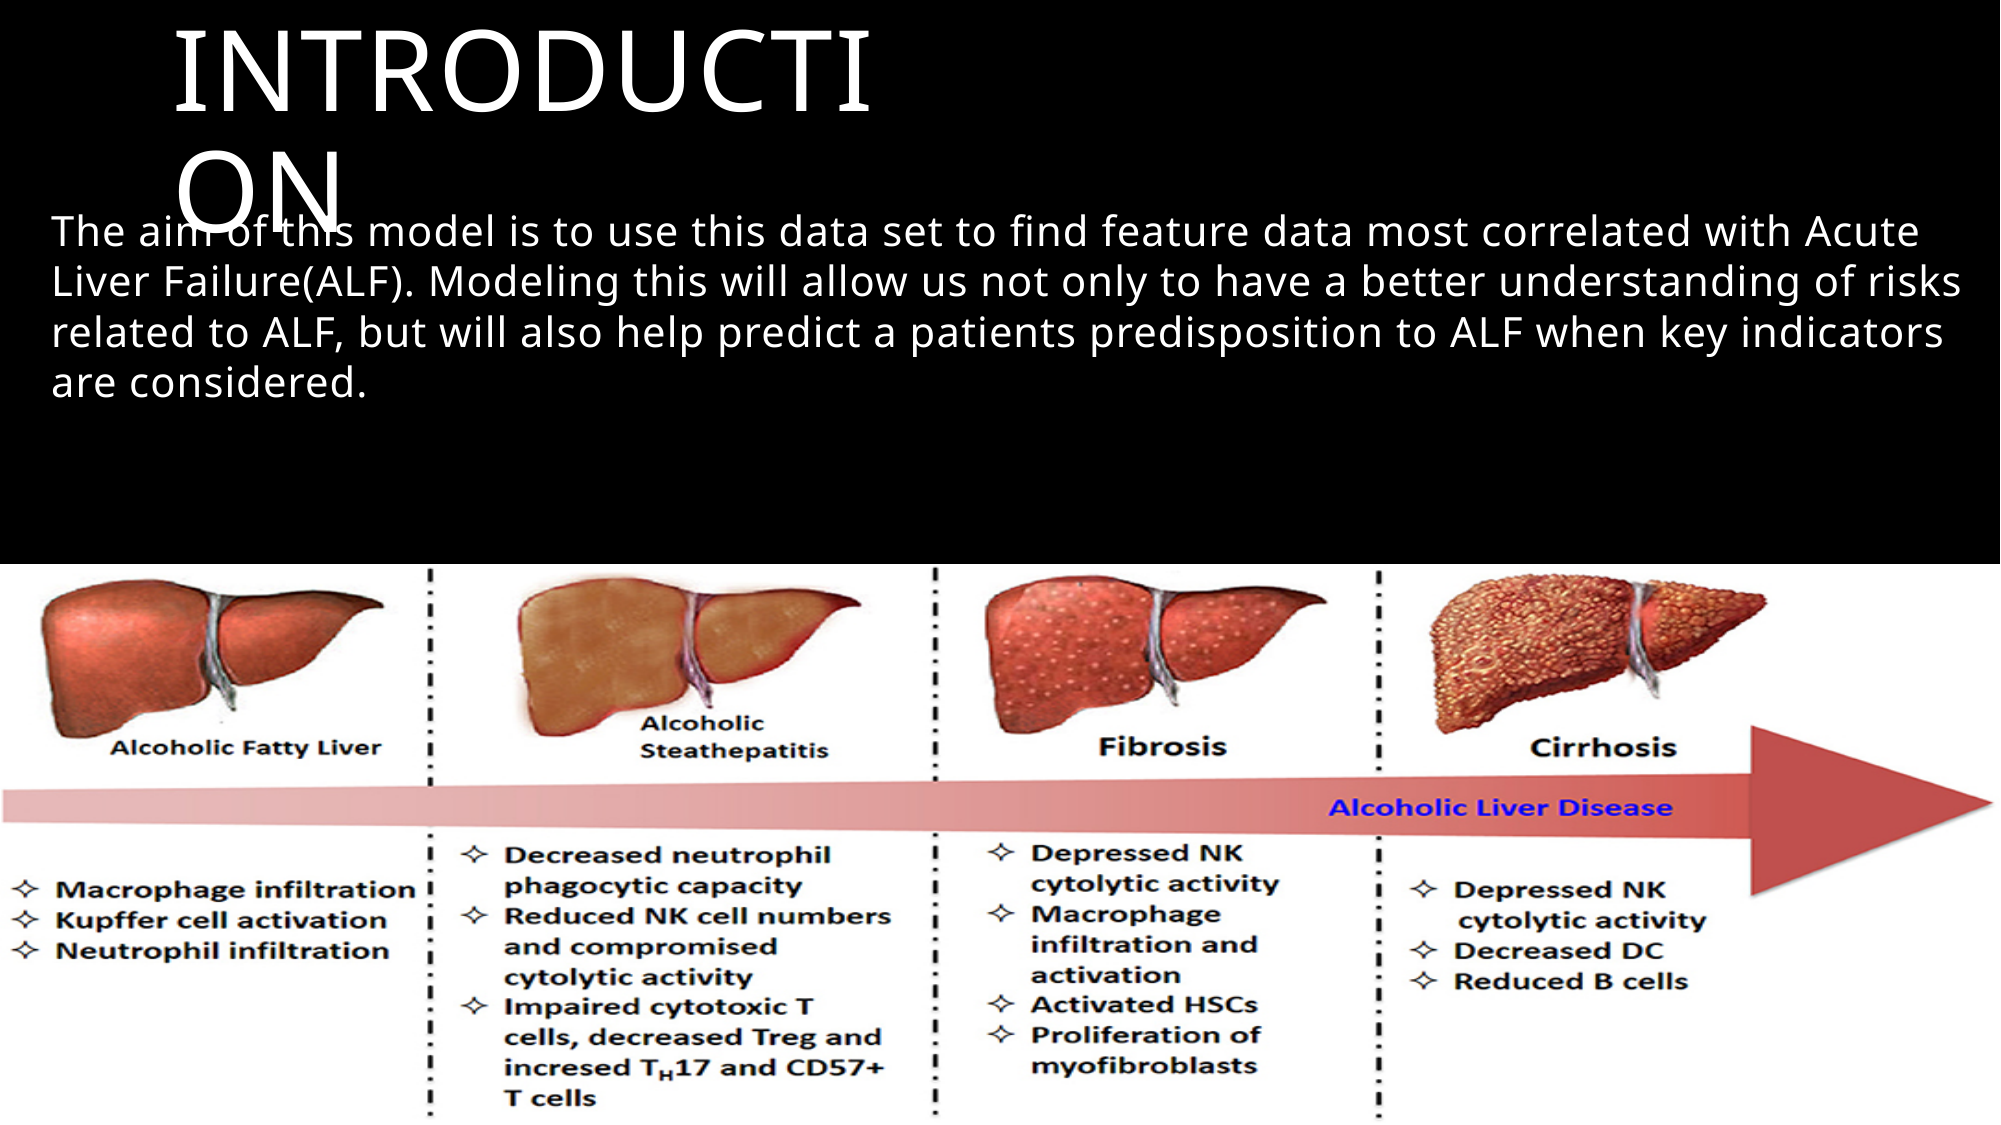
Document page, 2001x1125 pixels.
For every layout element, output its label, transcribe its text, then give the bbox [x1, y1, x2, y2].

title introduction [157, 52, 896, 102]
list The aim of this model is to use this data set to find feature data most correlated with Acute Liver Failure(ALF). Modeling this will allow us not only to have a better understanding of risks related to ALF, but will also help predict a patients predisposition to ALF when key indicators are considered. [36, 102, 2000, 508]
picture [0, 564, 2000, 1125]
